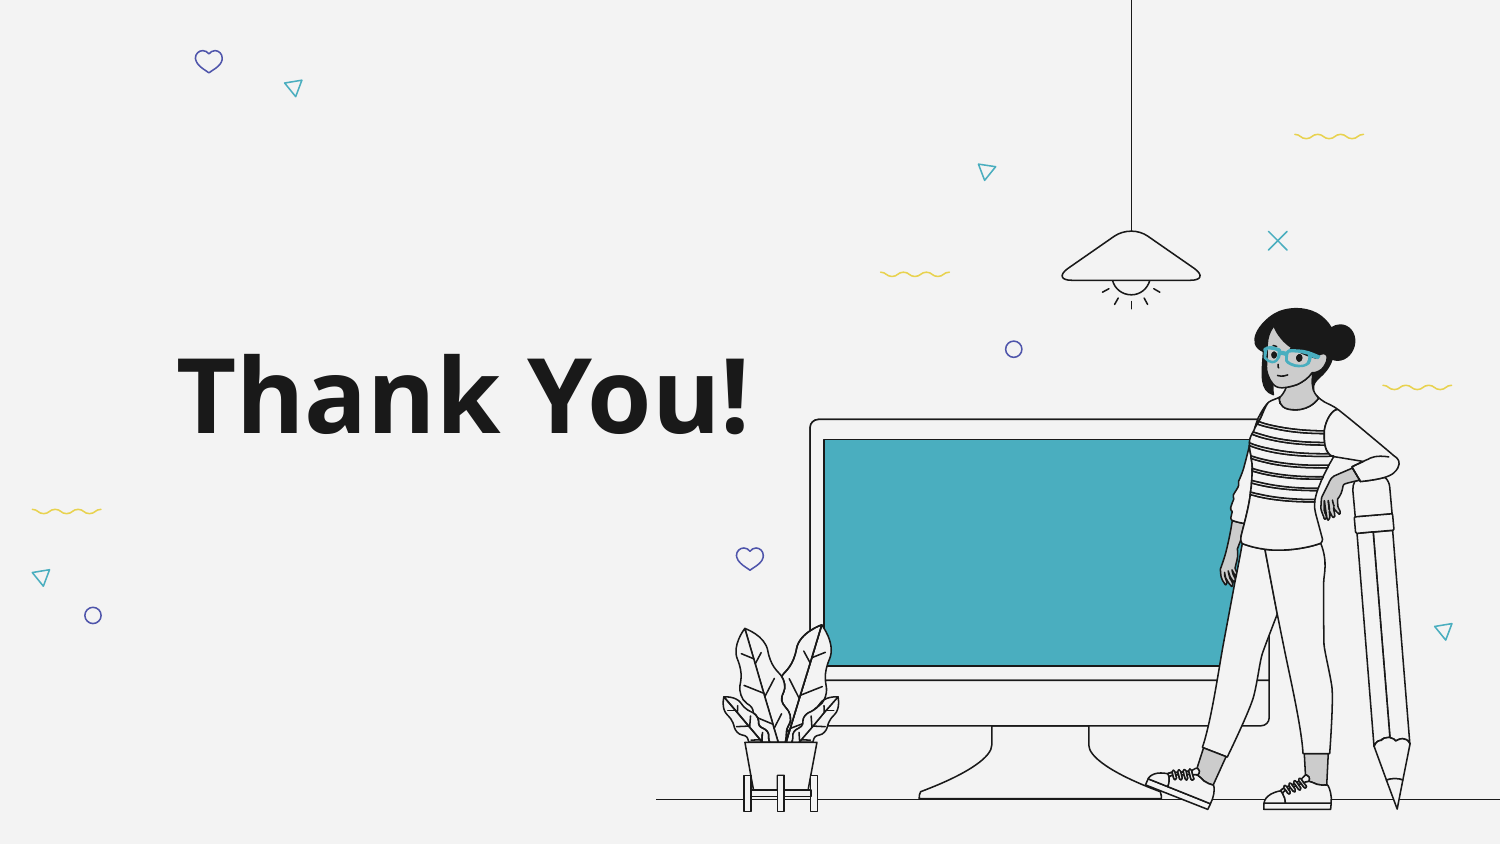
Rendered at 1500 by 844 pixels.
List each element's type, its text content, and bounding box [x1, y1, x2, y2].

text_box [655, 0, 1500, 812]
title Thank You! [161, 231, 650, 553]
